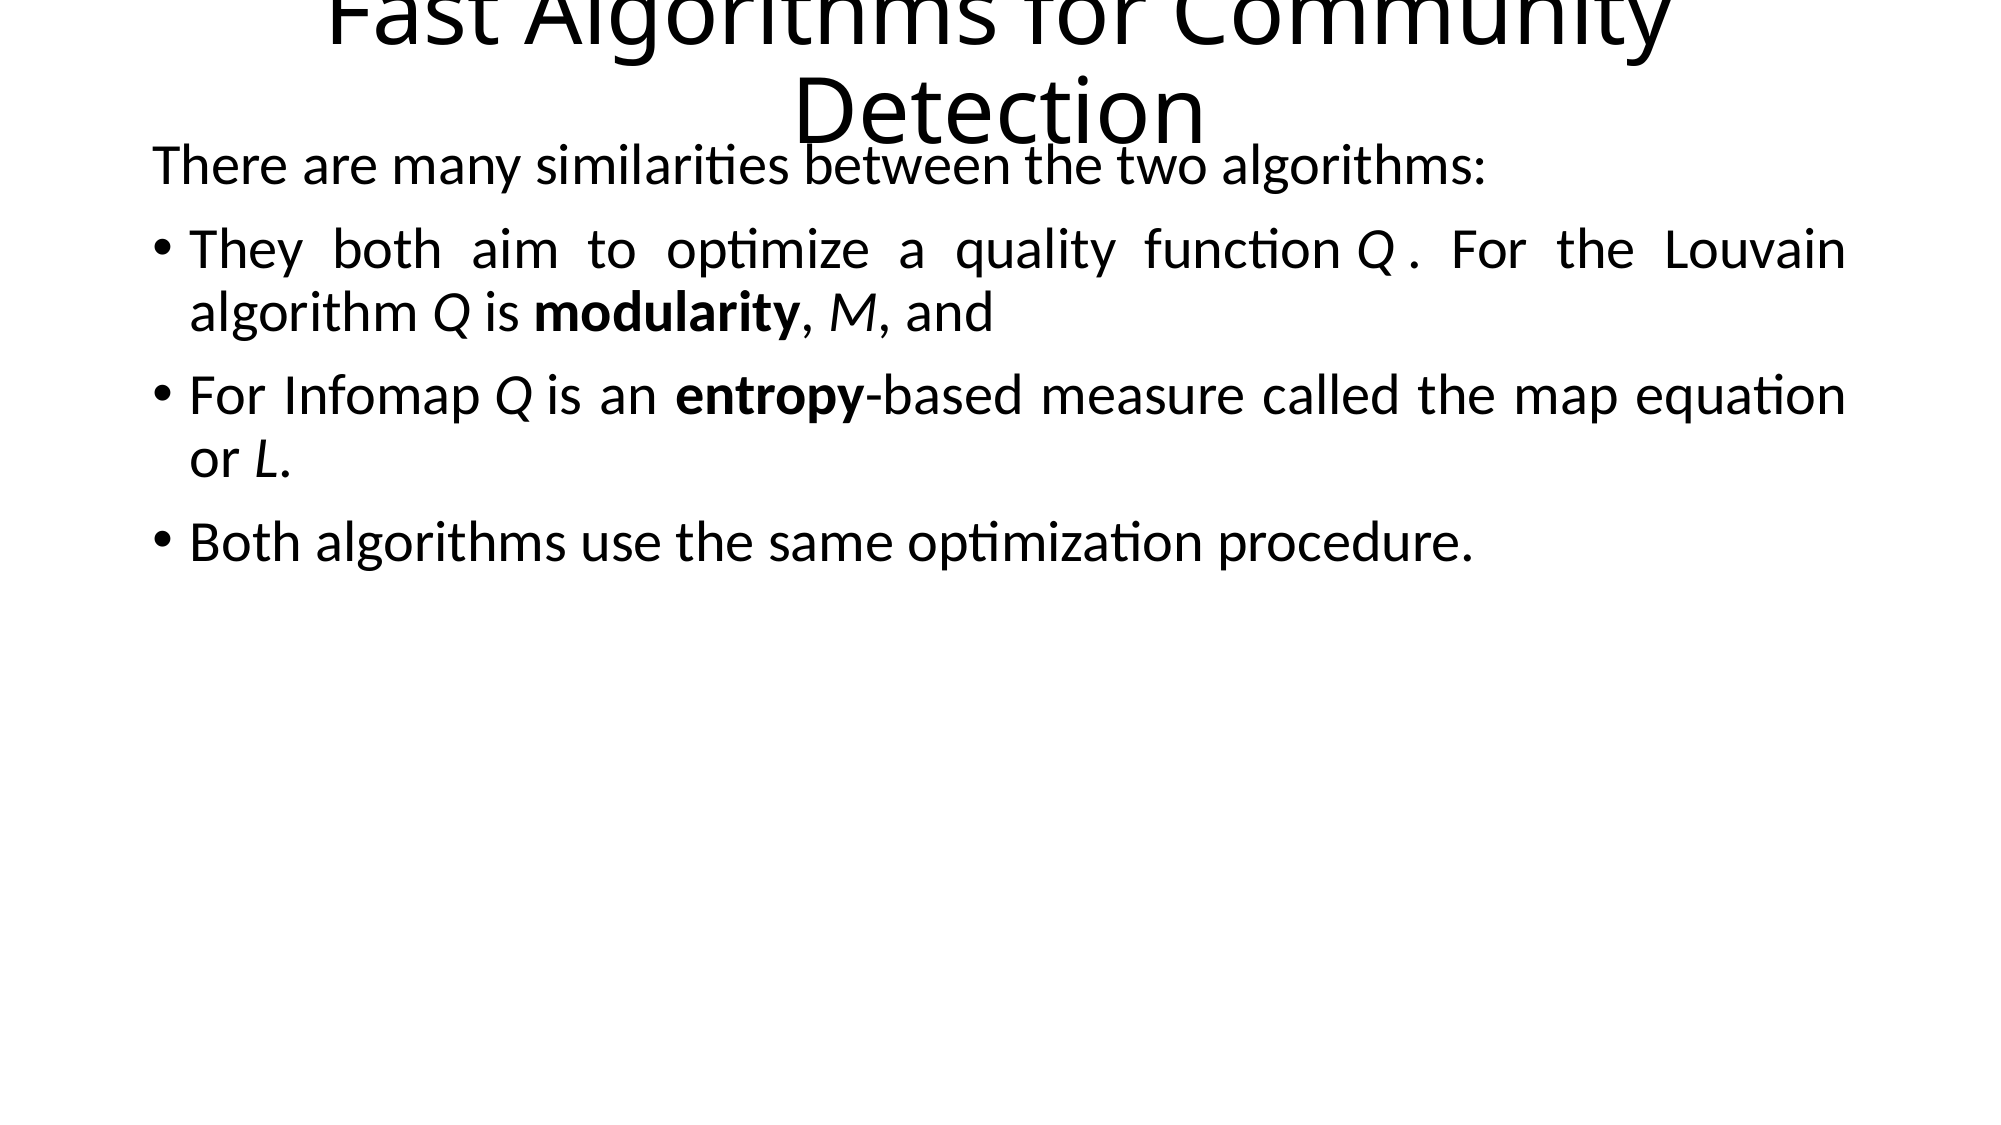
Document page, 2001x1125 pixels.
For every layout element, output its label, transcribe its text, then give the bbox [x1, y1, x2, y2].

list There are many similarities between the two algorithms: They both aim to optimize a quality function Q . For the Louvain algorithm Q is modularity, M, and For Infomap Q is an entropy-based measure called the map equation or L. Both algorithms use the same optimization procedure. [137, 126, 1863, 1076]
title Fast Algorithms for Community Detection [137, 16, 1863, 112]
